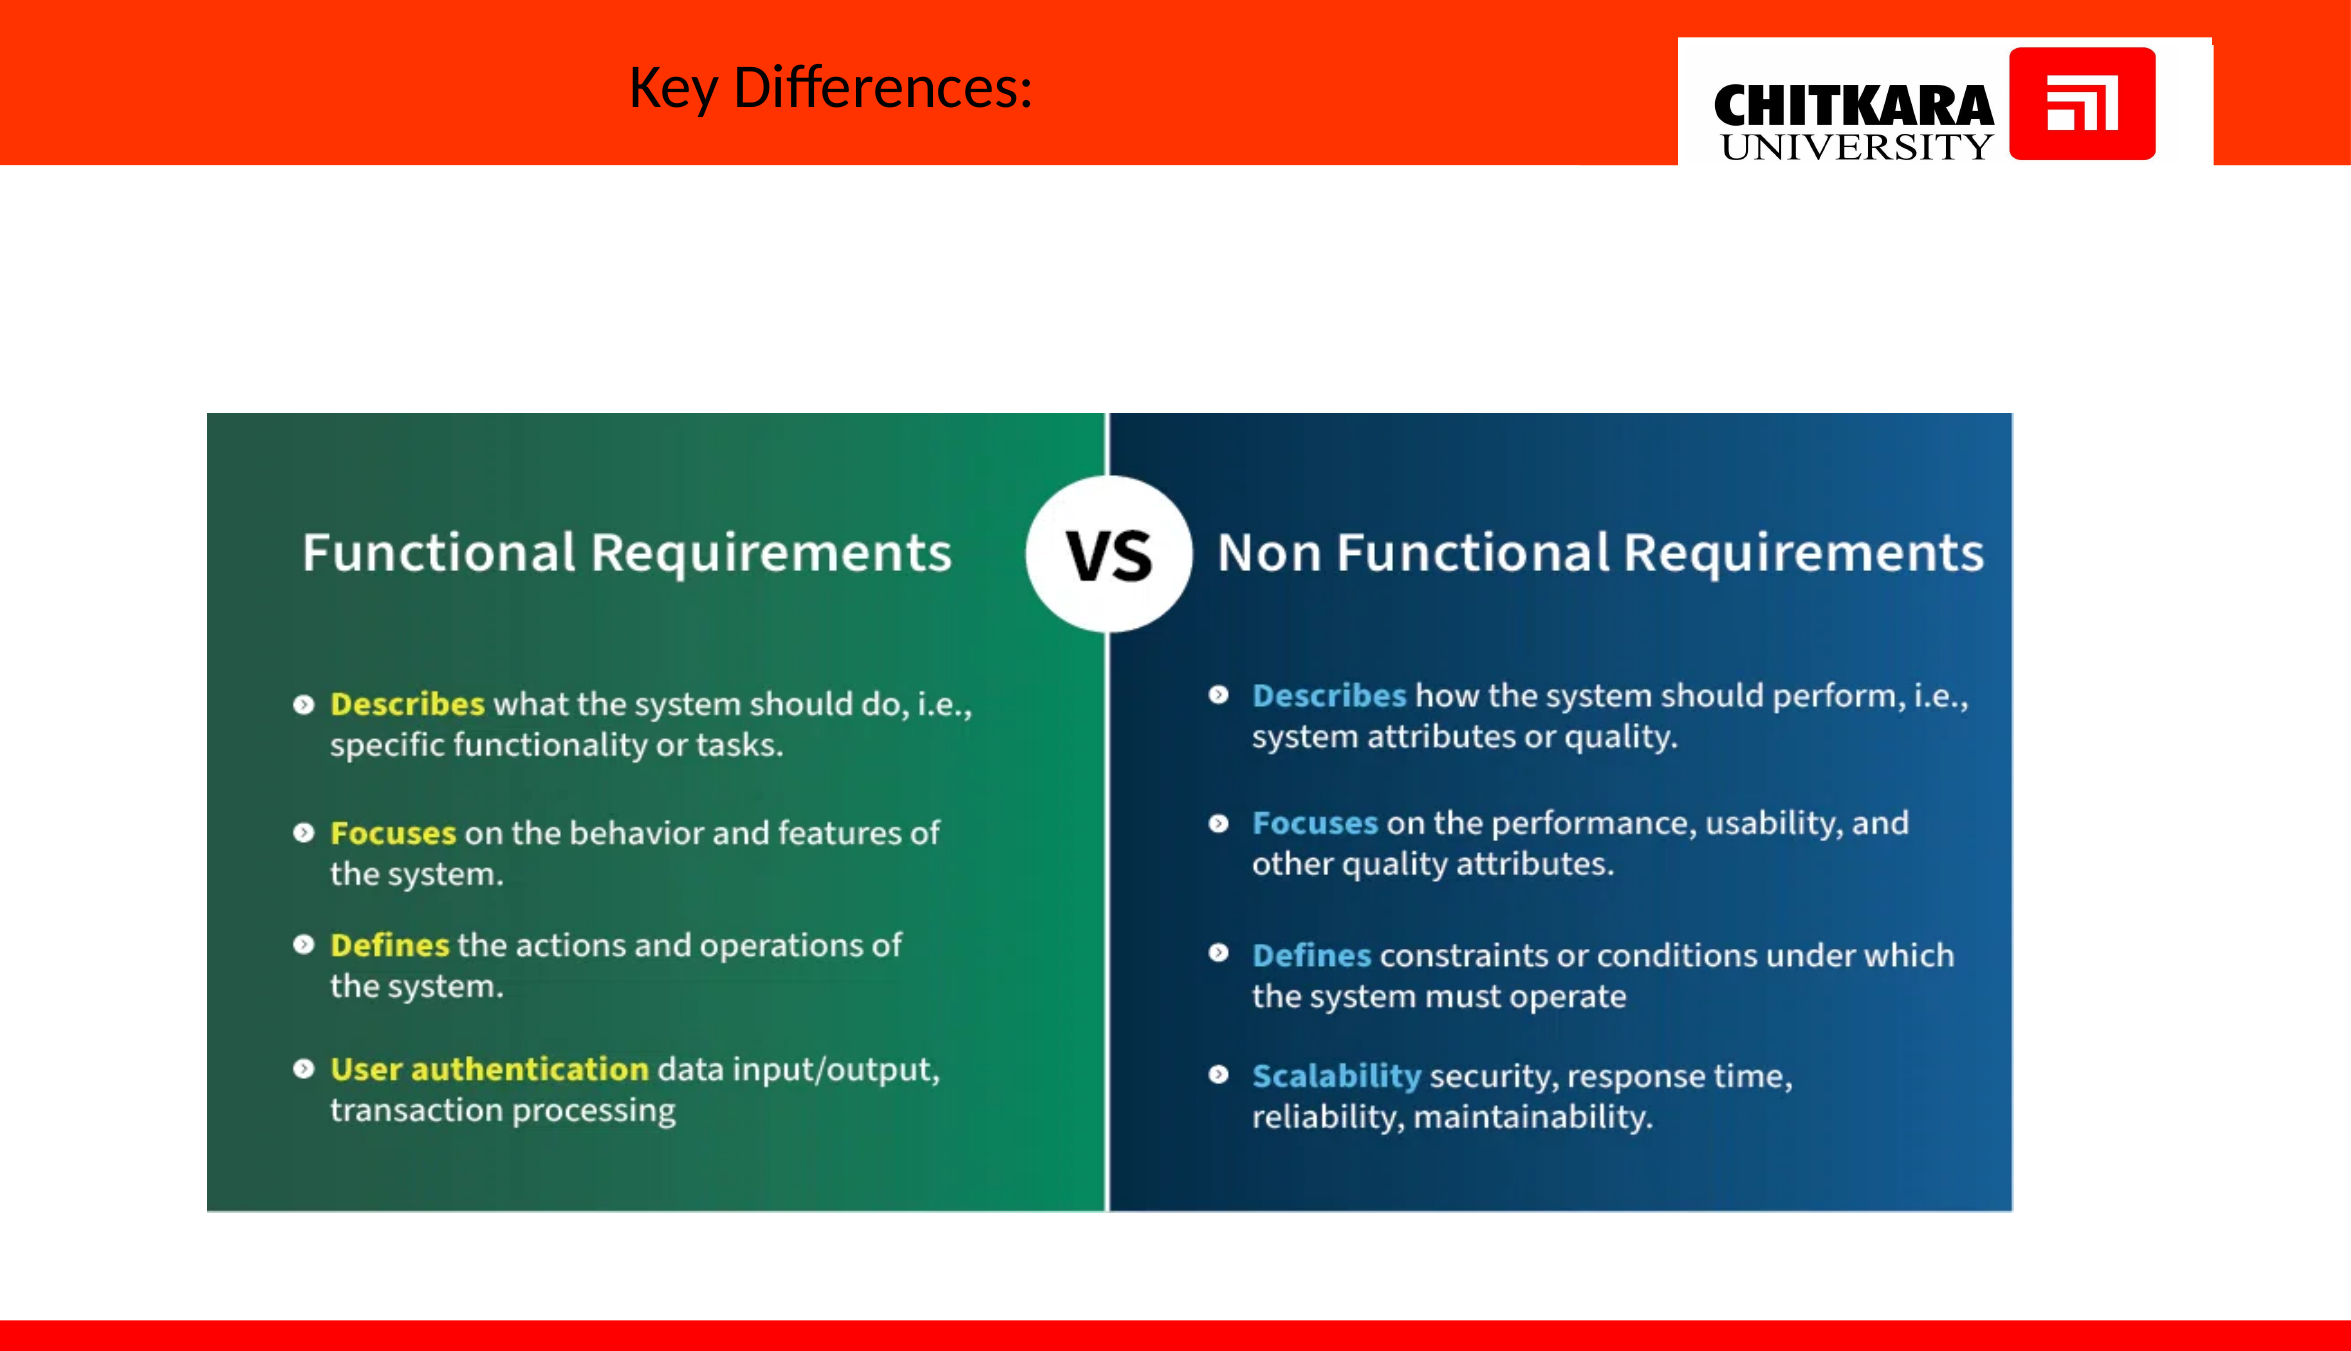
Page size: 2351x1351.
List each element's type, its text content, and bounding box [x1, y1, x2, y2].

picture [207, 413, 2014, 1213]
title Key Differences: [0, 0, 1666, 166]
picture [1684, 44, 2179, 165]
